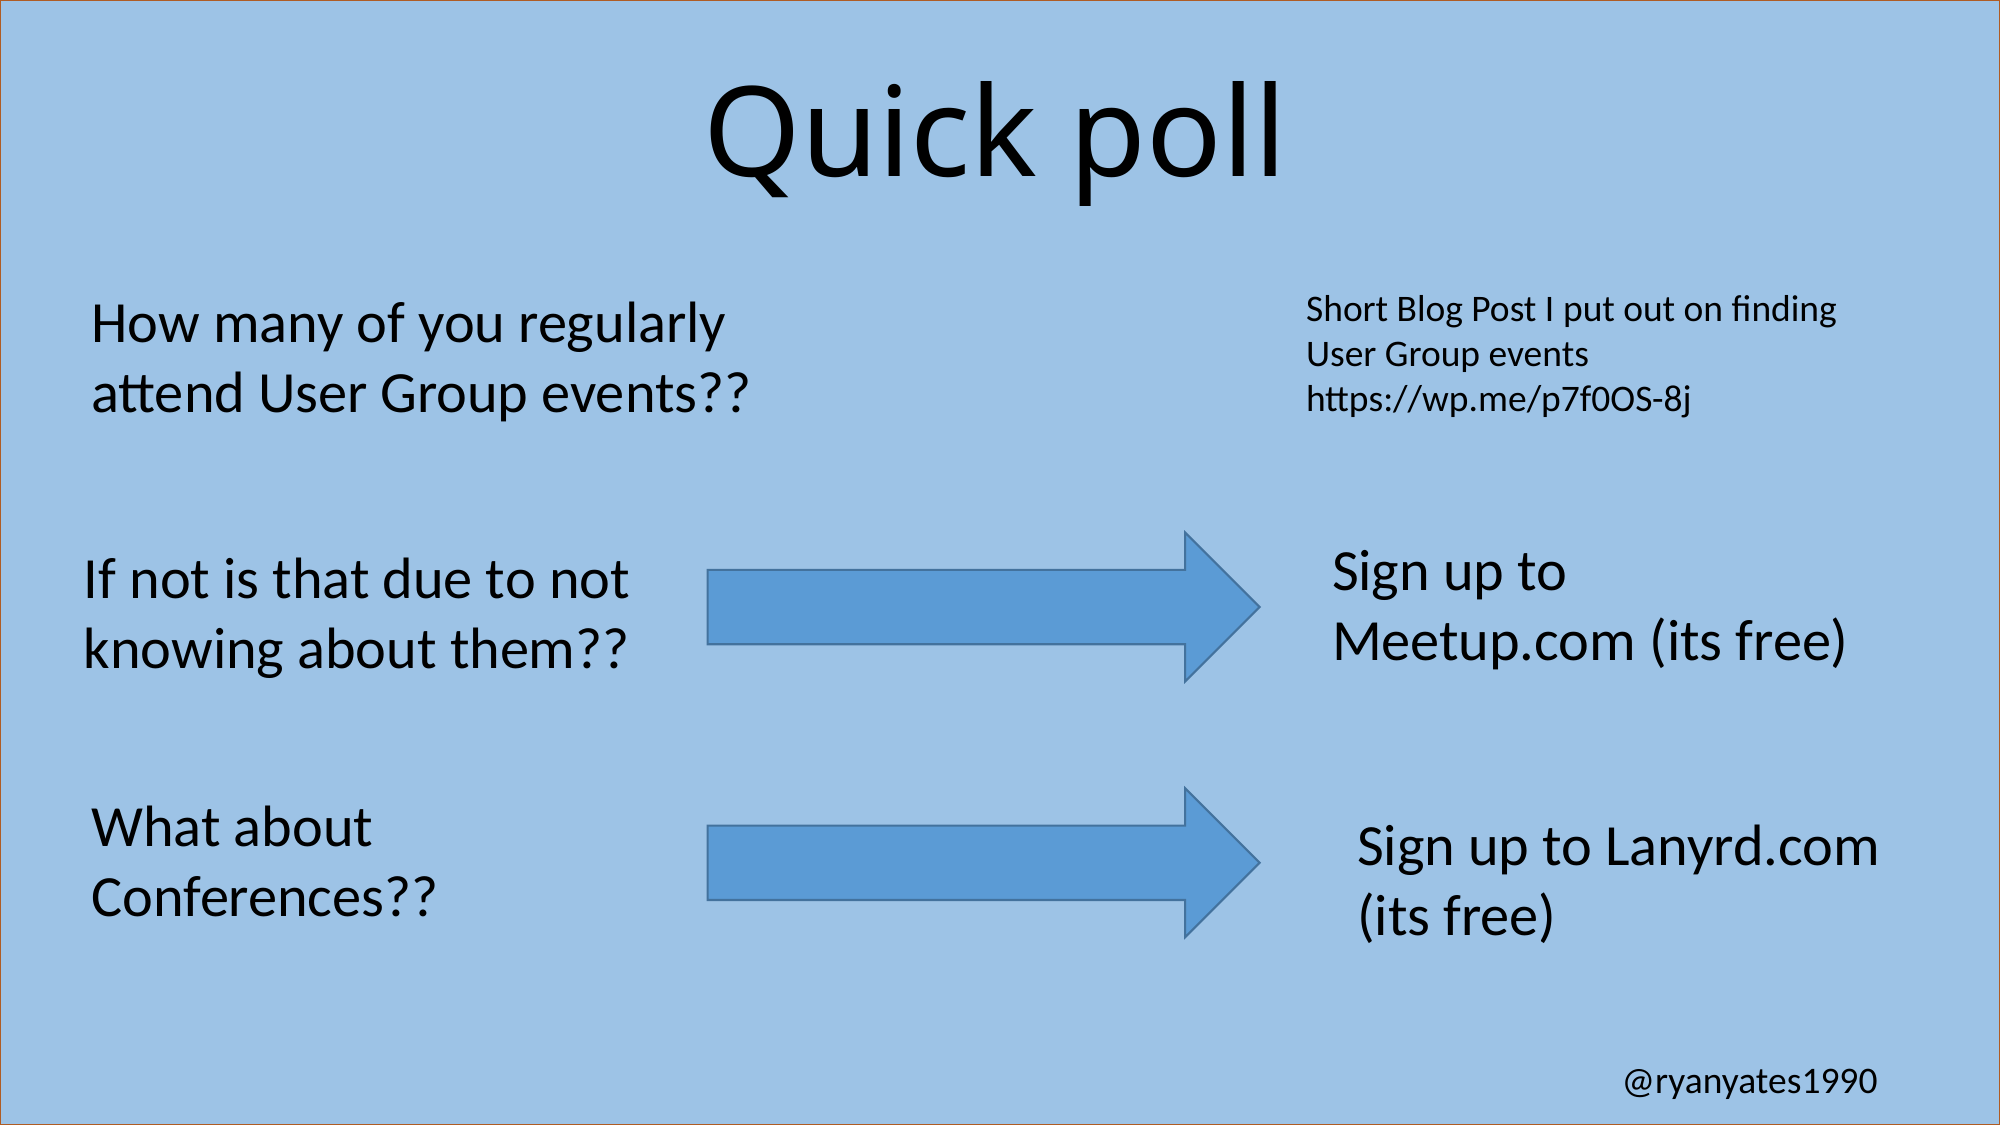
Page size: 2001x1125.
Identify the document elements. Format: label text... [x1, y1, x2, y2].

text_box [0, 0, 2000, 1125]
text_box How many of you regularly attend User Group events?? [76, 276, 787, 432]
text_box Sign up to Meetup.com (its free) [1317, 524, 1893, 680]
text_box Sign up to Lanyrd.com (its free) [1342, 799, 1918, 955]
text_box What about Conferences?? [76, 780, 647, 936]
title Quick poll [17, 29, 1975, 211]
text_box If not is that due to not knowing about them?? [69, 532, 779, 688]
text_box @ryanyates1990 [1606, 1048, 1975, 1109]
text_box [706, 785, 1262, 940]
text_box Short Blog Post I put out on finding User Group events https://wp.me/p7f0OS-8j [1291, 276, 1893, 427]
text_box [706, 530, 1262, 684]
